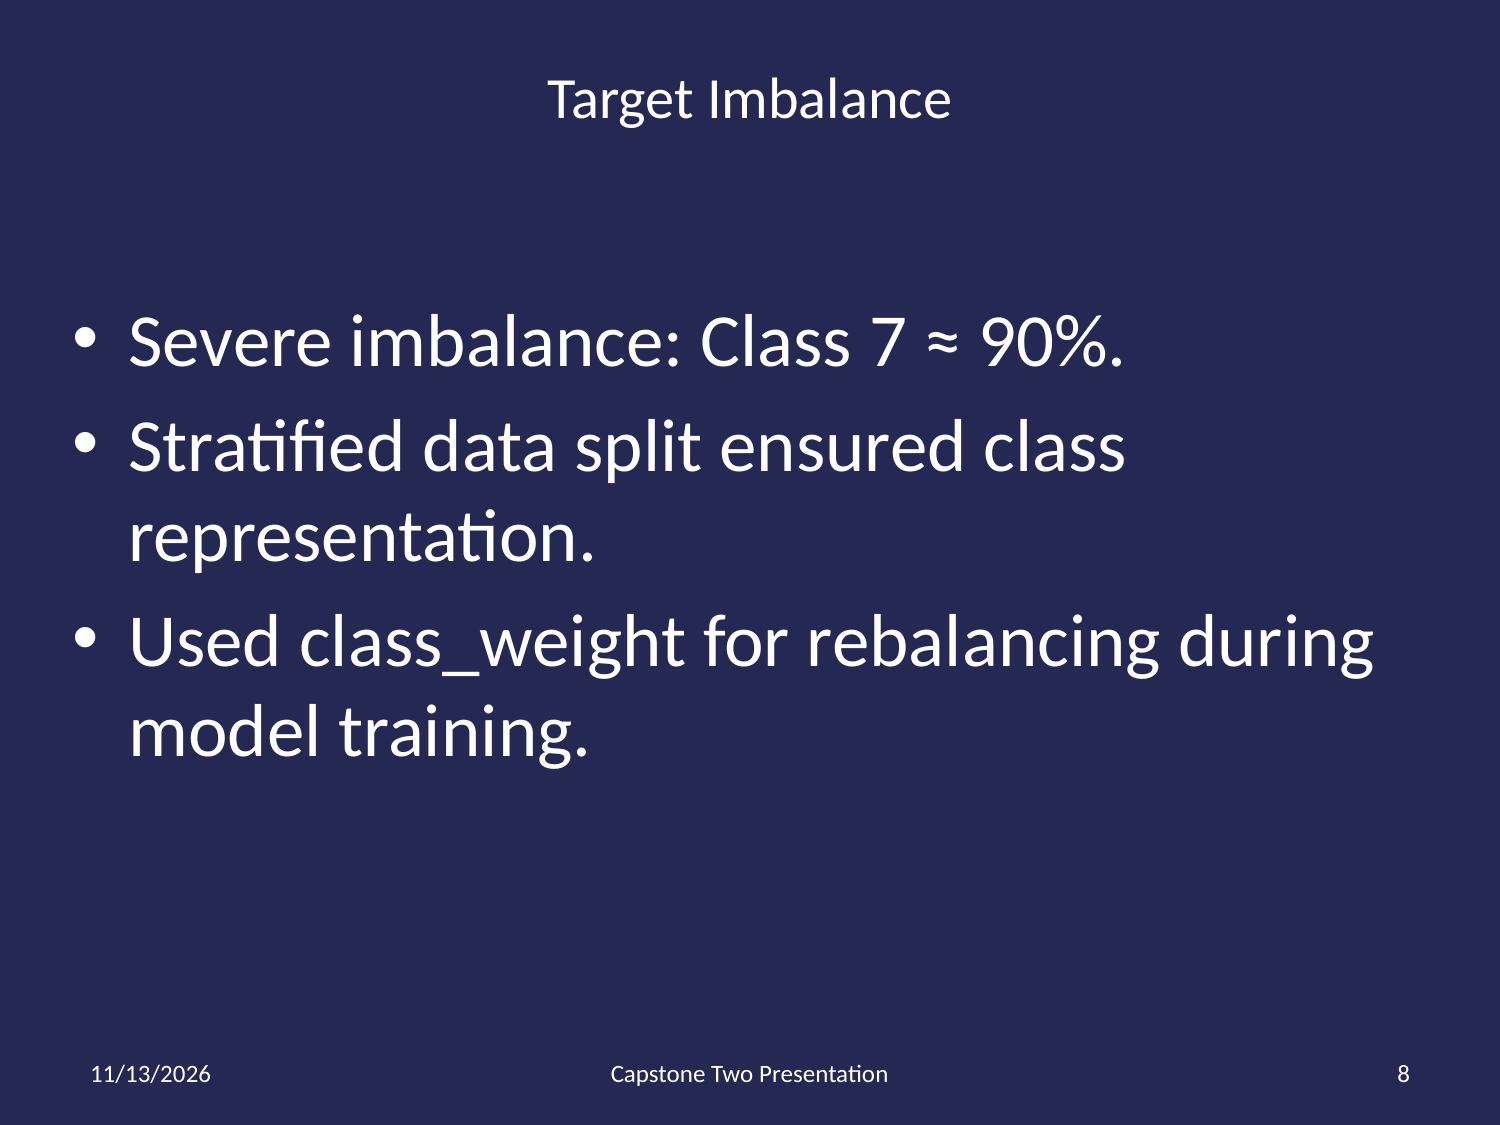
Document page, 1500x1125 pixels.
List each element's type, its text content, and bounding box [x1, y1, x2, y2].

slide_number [75, 1042, 425, 1103]
list Severe imbalance: Class 7 ≈ 90%. Stratified data split ensured class representation. Used class_weight for rebalancing during model training. [57, 189, 1464, 1012]
title Target Imbalance [0, 1, 1500, 189]
footer Capstone Two Presentation [512, 1042, 988, 1103]
slide_number 8 [1074, 1042, 1425, 1103]
